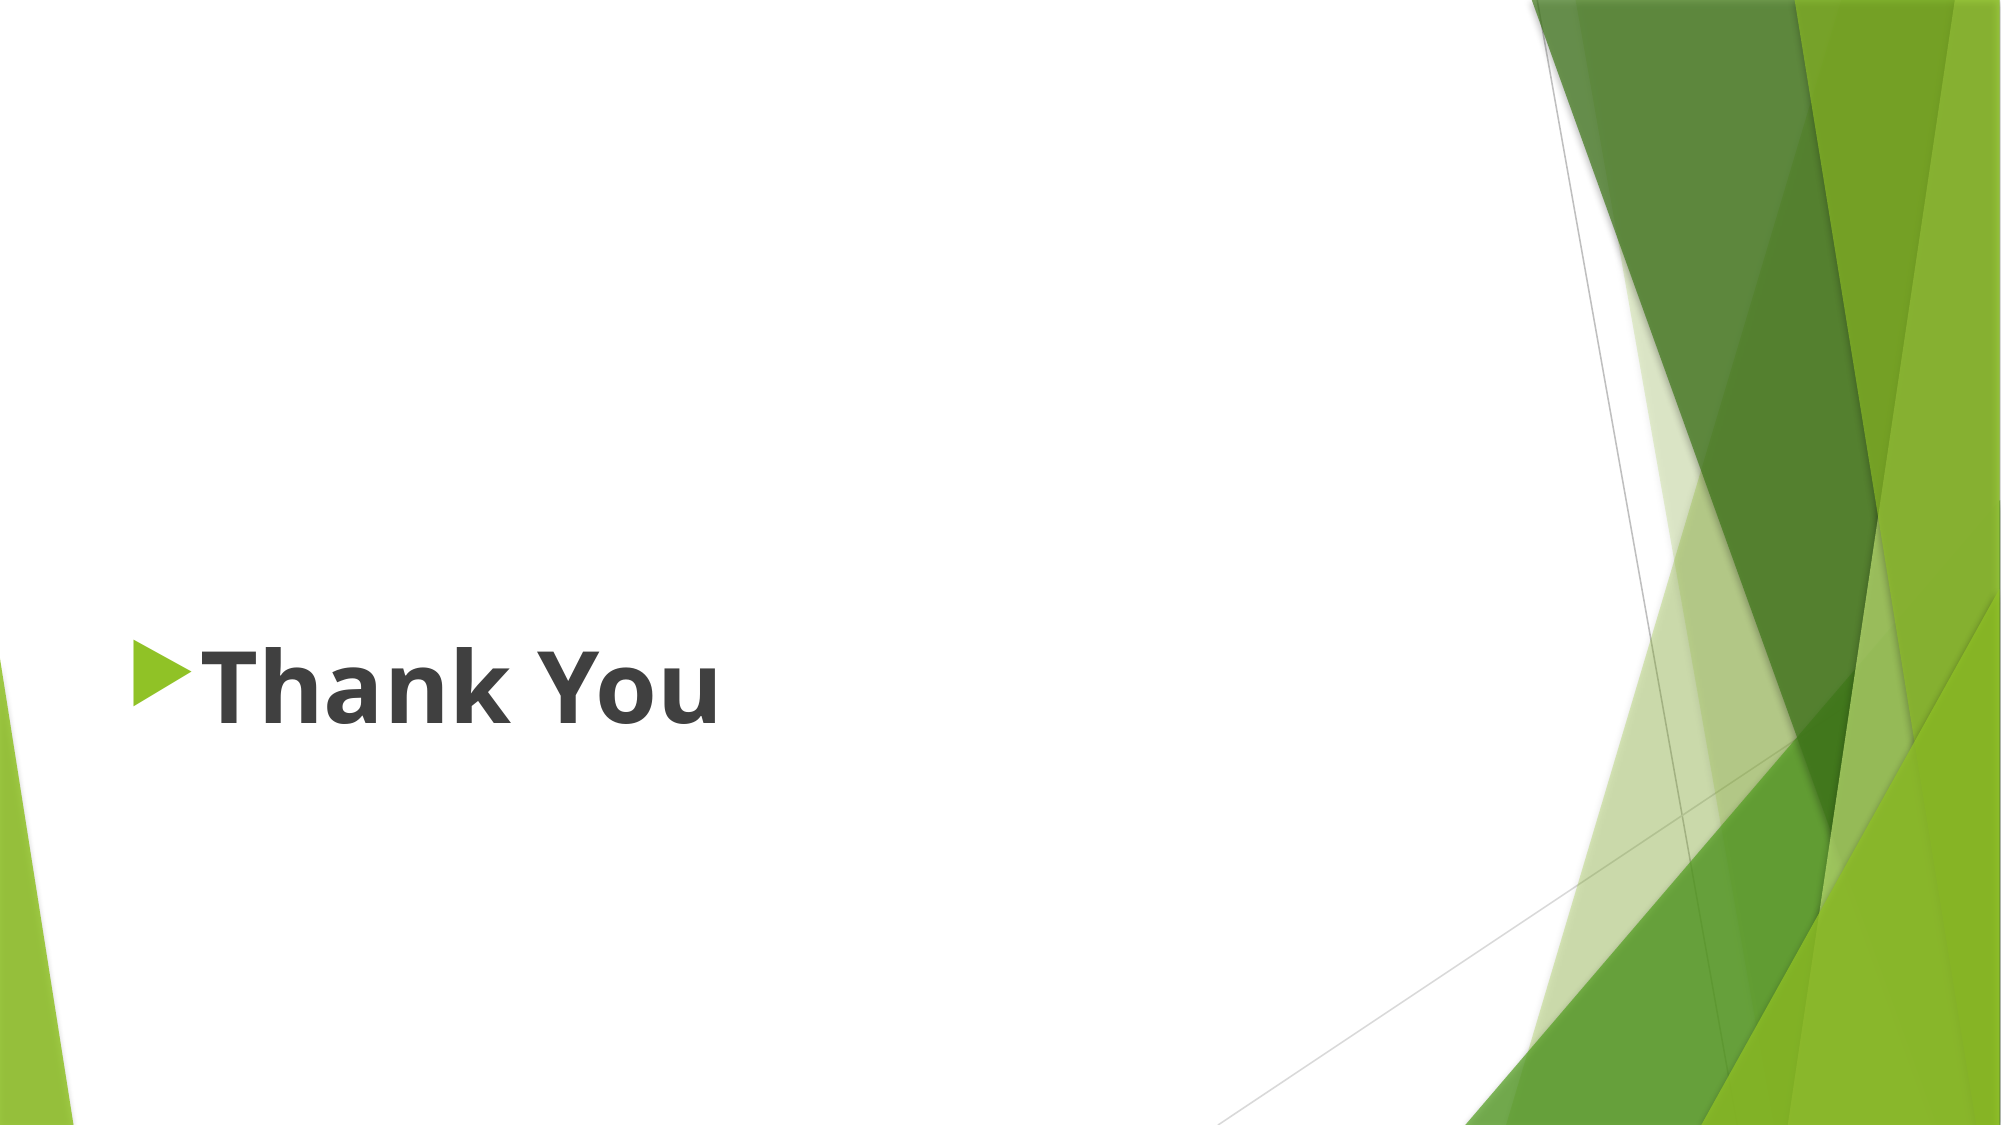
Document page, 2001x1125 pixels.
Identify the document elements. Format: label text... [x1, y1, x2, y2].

list Thank You [111, 354, 1522, 992]
